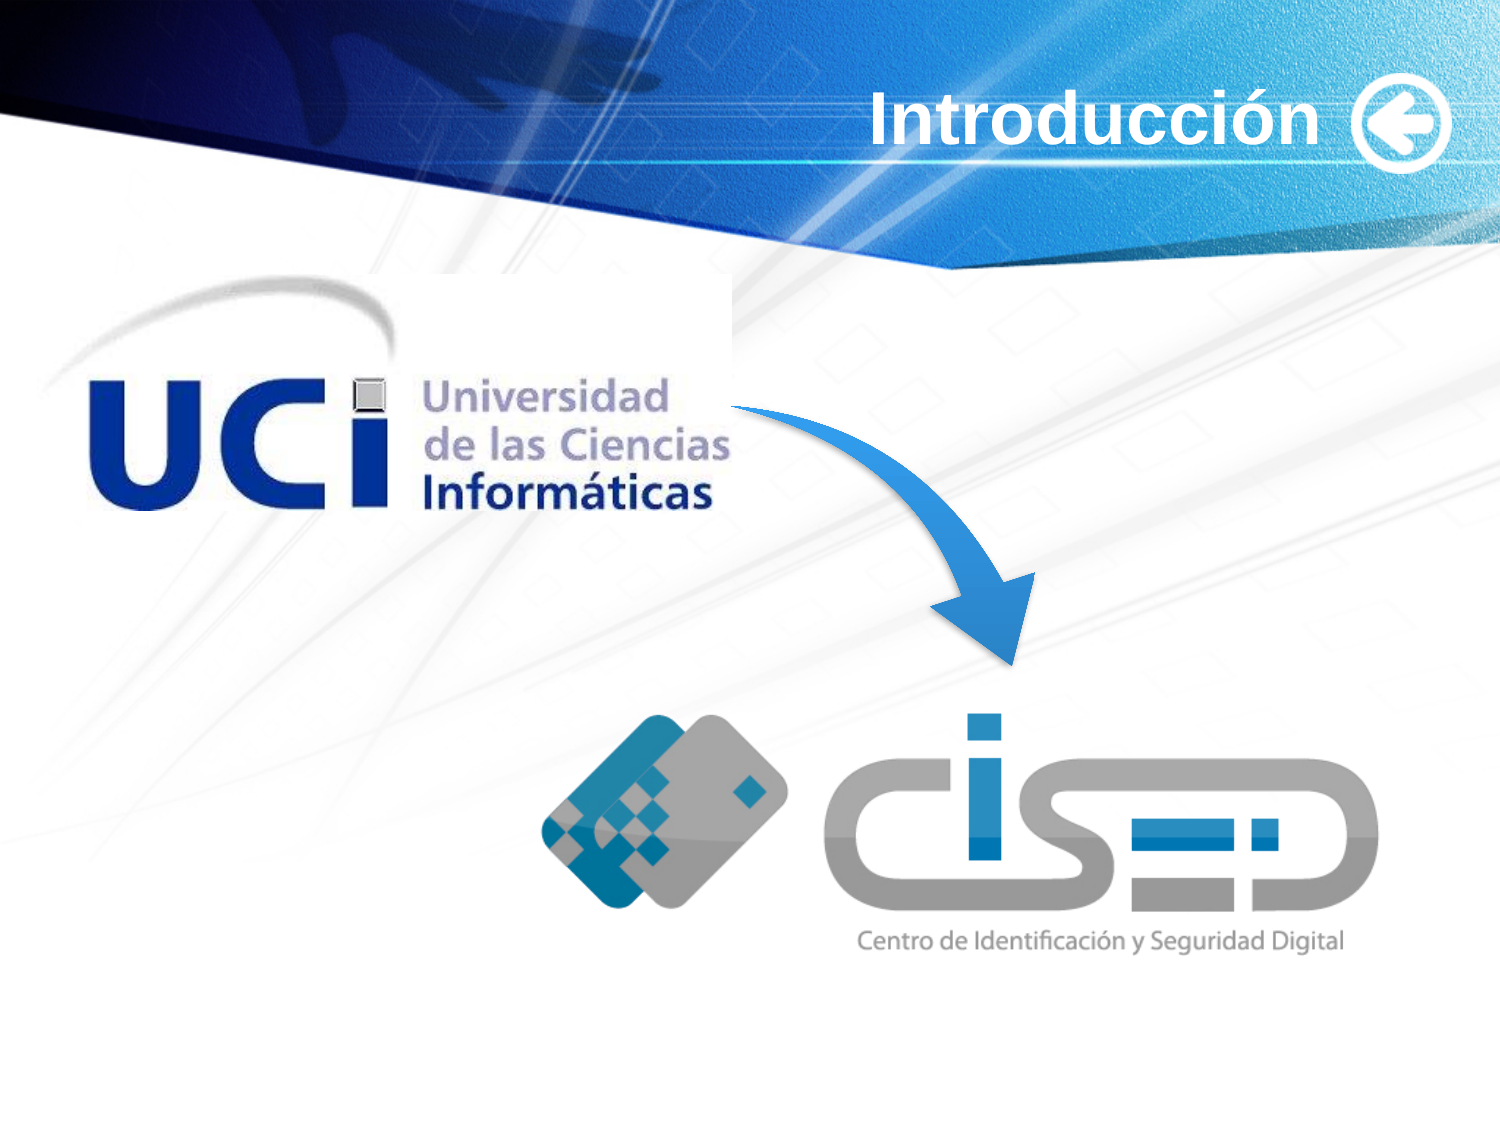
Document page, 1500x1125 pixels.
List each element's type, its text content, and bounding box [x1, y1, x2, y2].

title Introducción [174, 75, 1338, 155]
picture [0, 0, 1500, 1125]
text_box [249, 228, 1251, 897]
